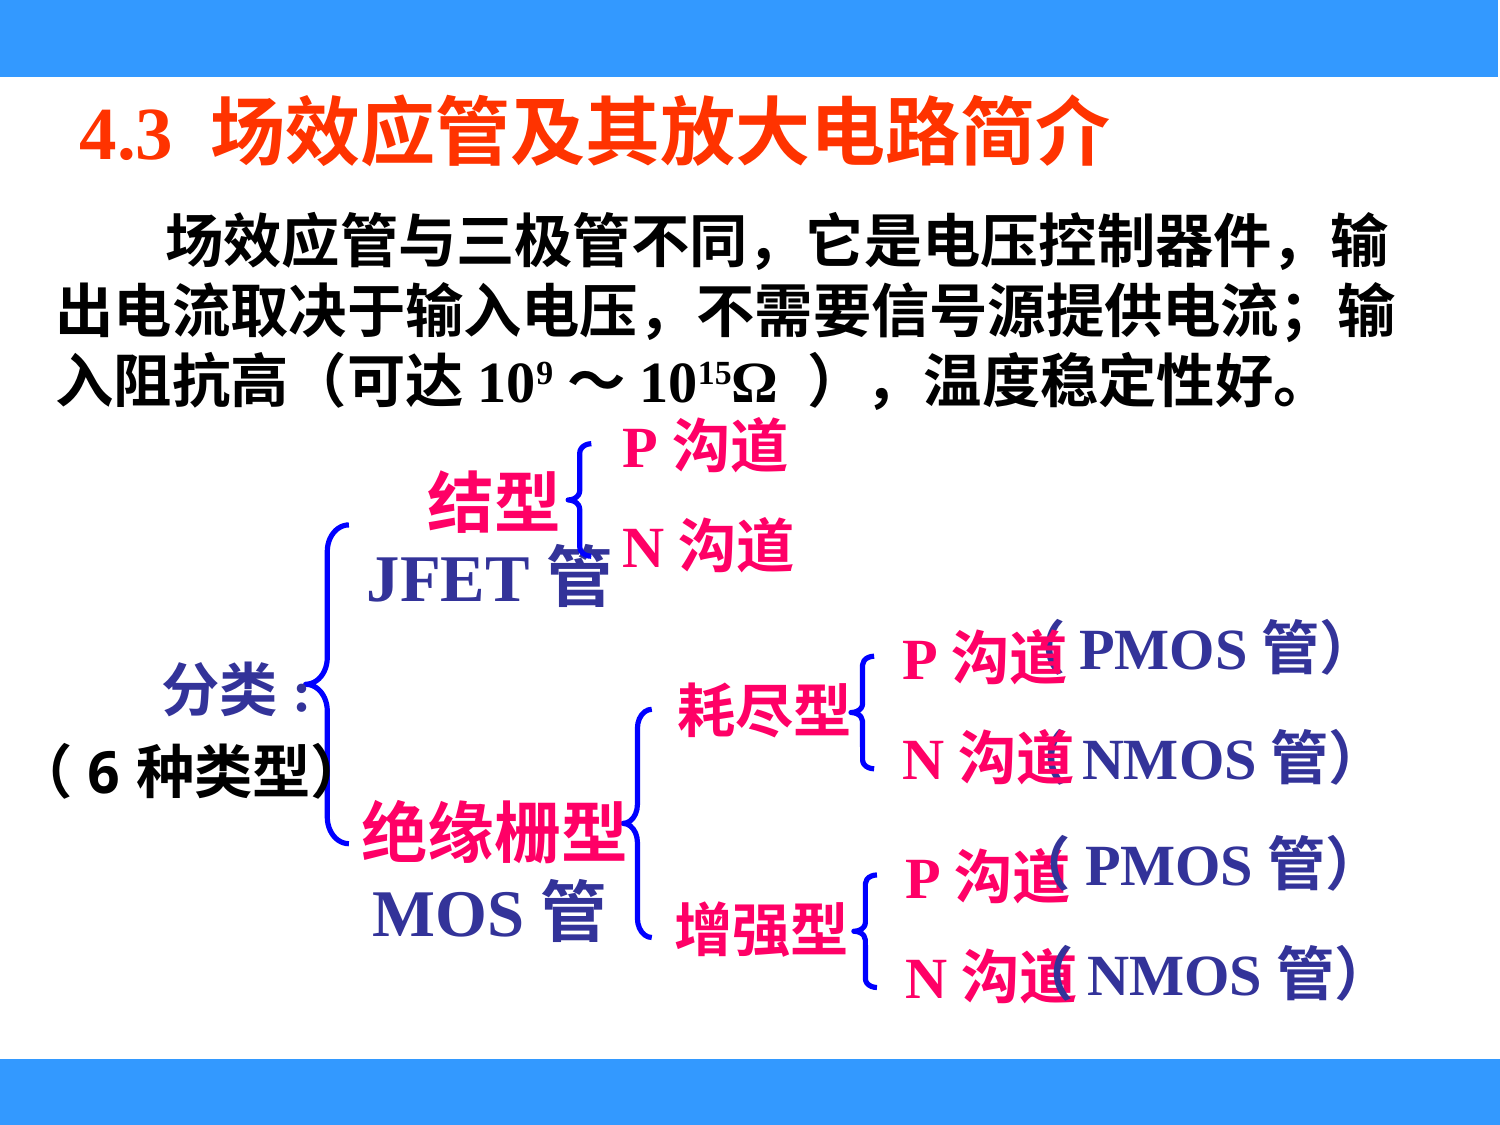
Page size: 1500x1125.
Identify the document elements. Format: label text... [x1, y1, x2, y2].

text_box 增强型 [659, 885, 848, 971]
text_box 4.3 场效应管及其放大电路简介 [64, 77, 1365, 183]
text_box [327, 525, 349, 643]
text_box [853, 819, 1381, 1018]
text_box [0, 645, 399, 813]
text_box [637, 709, 652, 782]
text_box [850, 603, 1375, 800]
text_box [607, 401, 867, 587]
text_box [346, 783, 678, 958]
text_box [327, 821, 341, 842]
text_box 场效应管与三极管不同，它是电压控制器件，输出电流取决于输入电压，不需要信号源提供电流；输入阻抗高（可达109～1015Ω ），温度稳定性好。 [41, 196, 1431, 422]
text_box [350, 452, 714, 623]
text_box 耗尽型 [662, 666, 845, 752]
text_box [580, 443, 592, 451]
